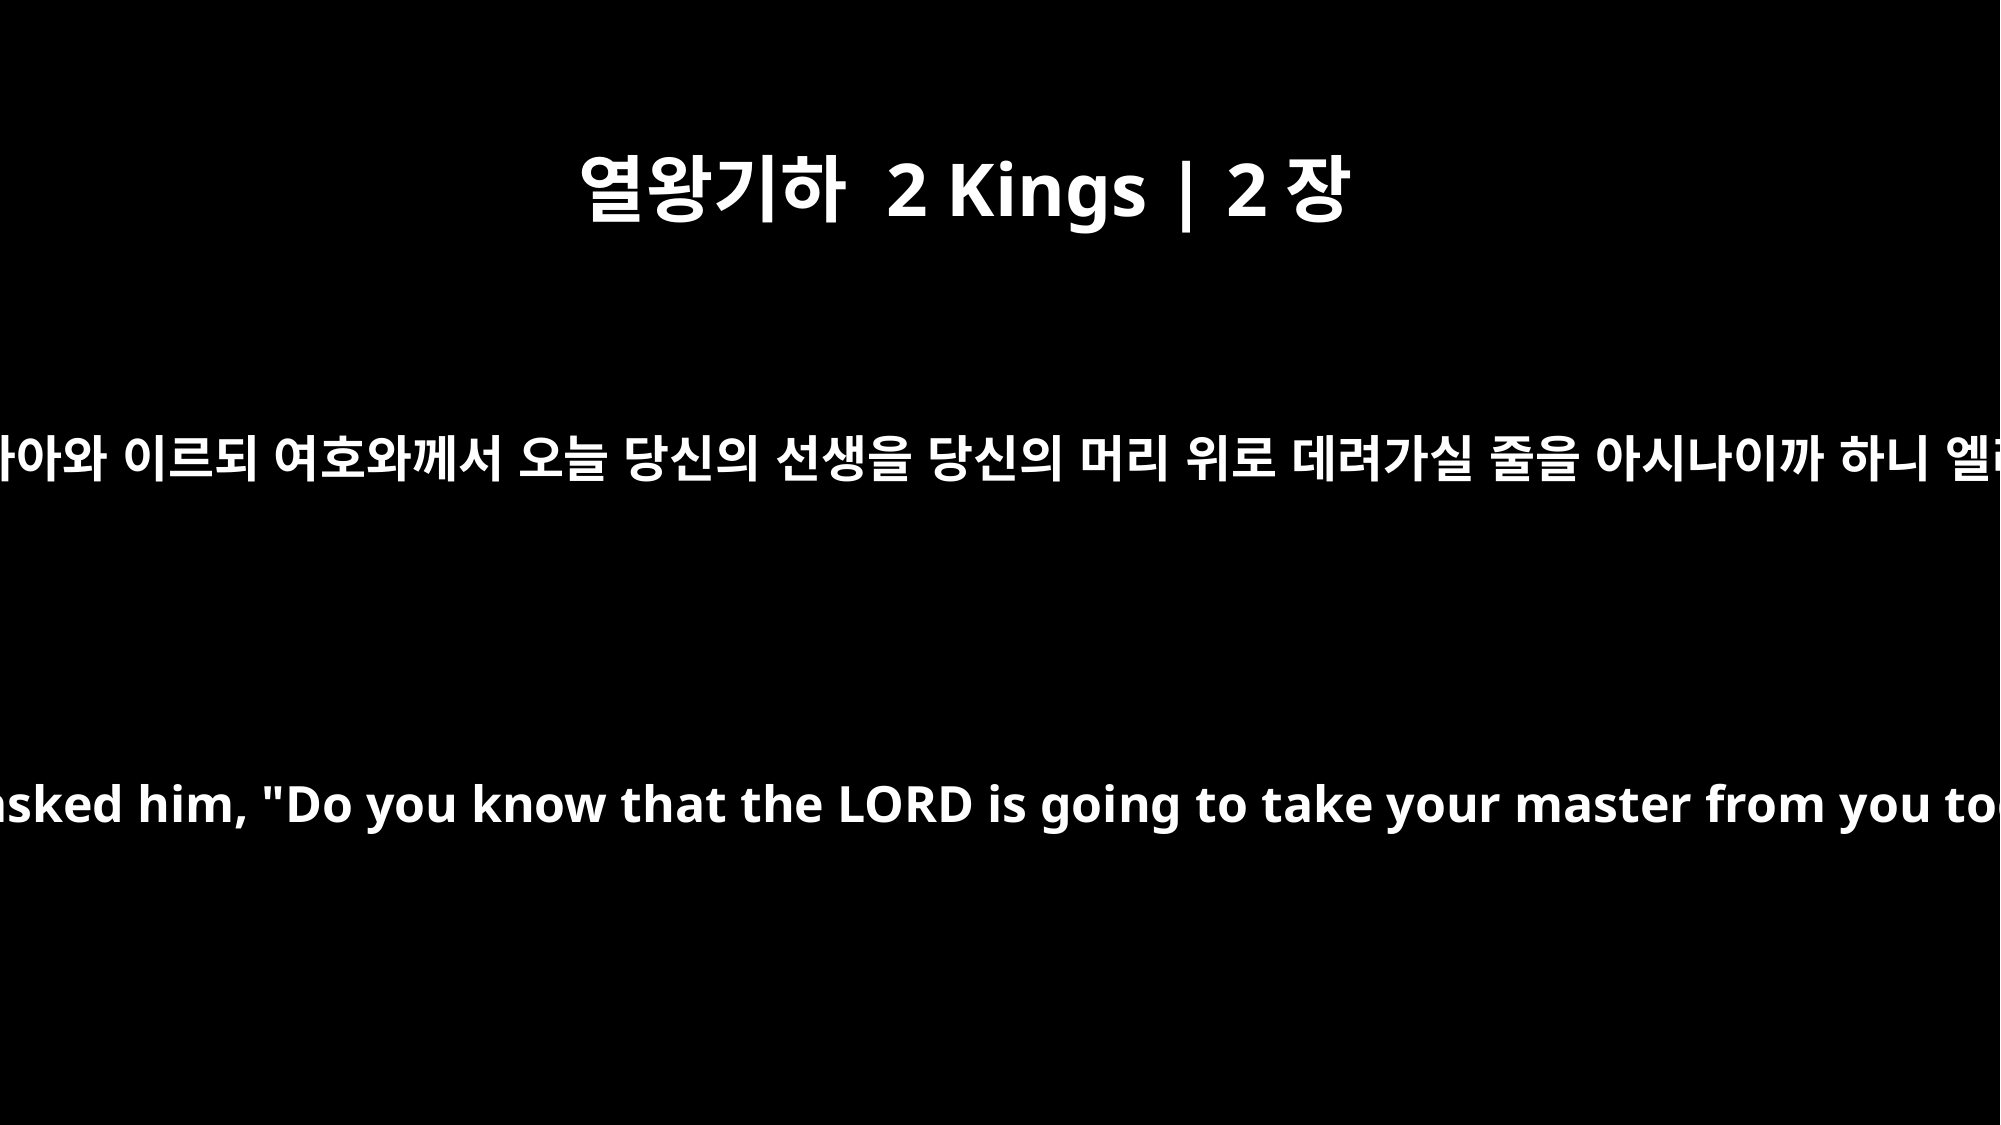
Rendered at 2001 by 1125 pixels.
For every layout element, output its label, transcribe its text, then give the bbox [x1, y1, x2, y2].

text_box 5 여리고에 있는 선지자의 제자들이 엘리사에게 나아와 이르되 여호와께서 오늘 당신의 선생을 당신의 머리 위로 데려가실 줄을 아시나이까 하니 엘리사가 이르되 나도 아노니 너희는 잠잠하라 [0, 359, 2000, 495]
text_box The company of the prophets at Jericho went up to Elisha and asked him, "Do you know that the LORD is going to take your master from you today?" "Yes, I know," he replied, "but do not speak of it." [0, 764, 2000, 840]
text_box 열왕기하 2 Kings | 2장 [564, 136, 1368, 239]
